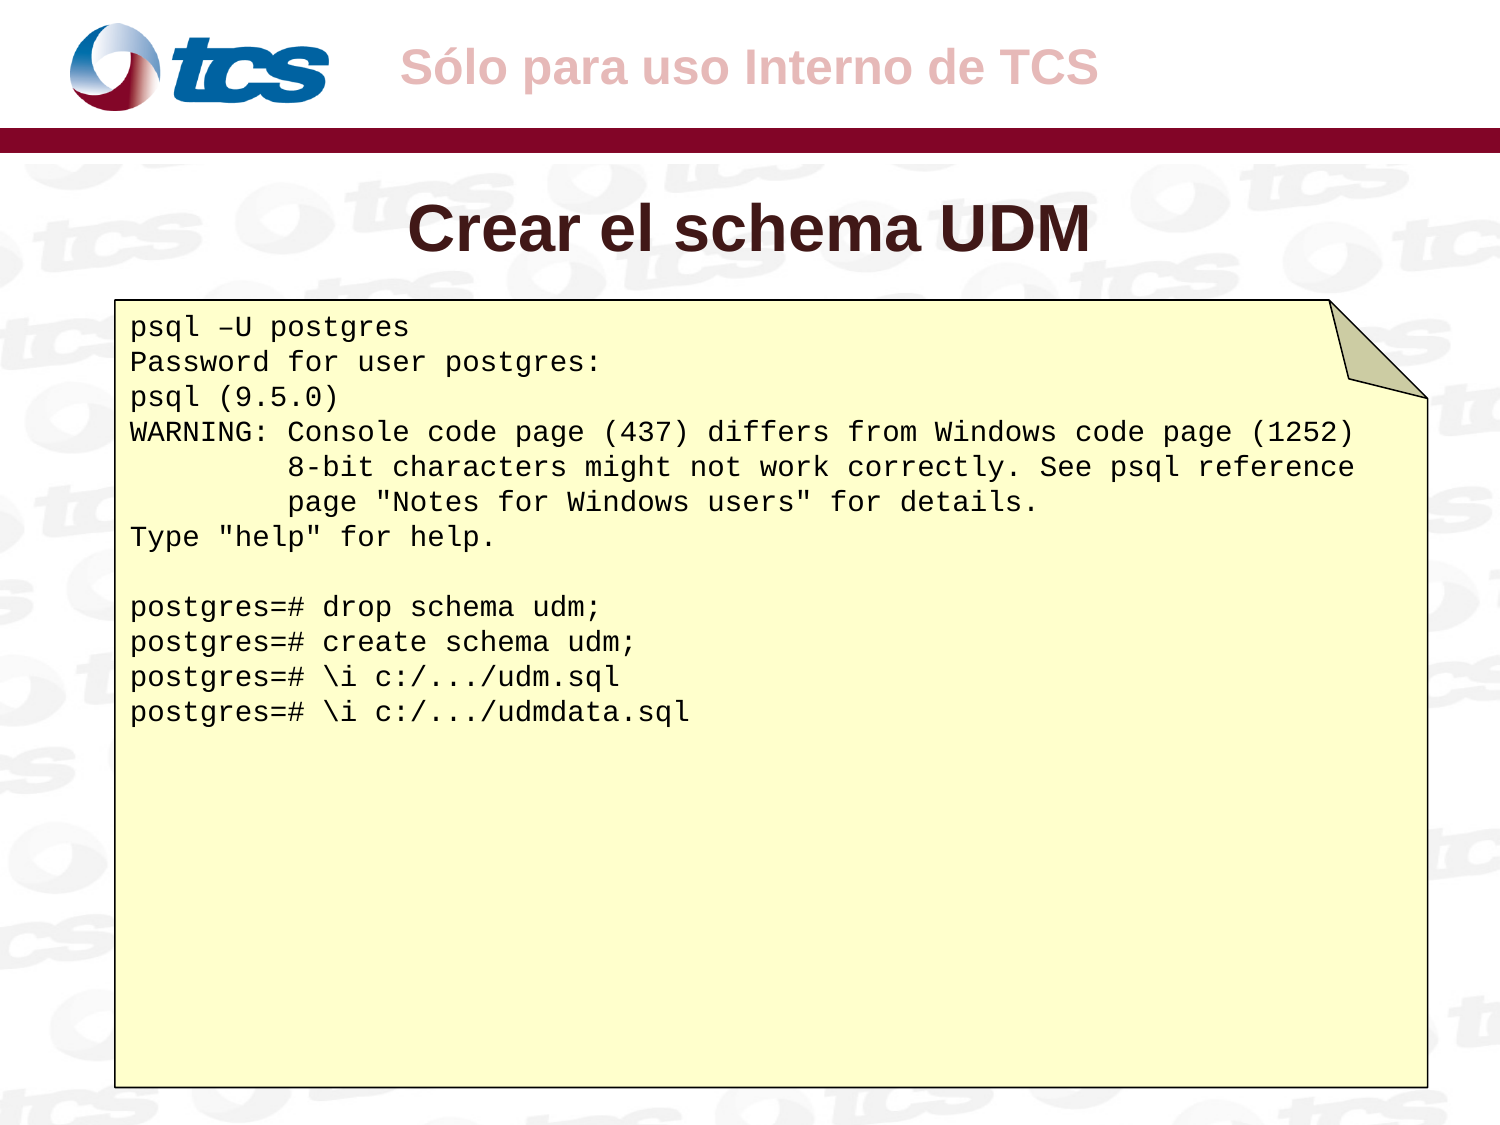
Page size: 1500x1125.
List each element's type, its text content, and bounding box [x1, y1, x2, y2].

picture [0, 164, 1500, 1125]
title Crear el schema UDM [37, 174, 1463, 275]
text_box psql –U postgres Password for user postgres: psql (9.5.0) WARNING: Console code page (437) differs from Windows code page (1252) 8-bit characters might not work correctly. See psql reference page "Notes for Windows users" for details. Type "help" for help. postgres=# drop schema udm; postgres=# create schema udm; postgres=# \i c:/.../udm.sql postgres=# \i c:/.../udmdata.sql [114, 299, 1428, 1088]
picture [70, 23, 329, 111]
picture [0, 128, 1500, 153]
